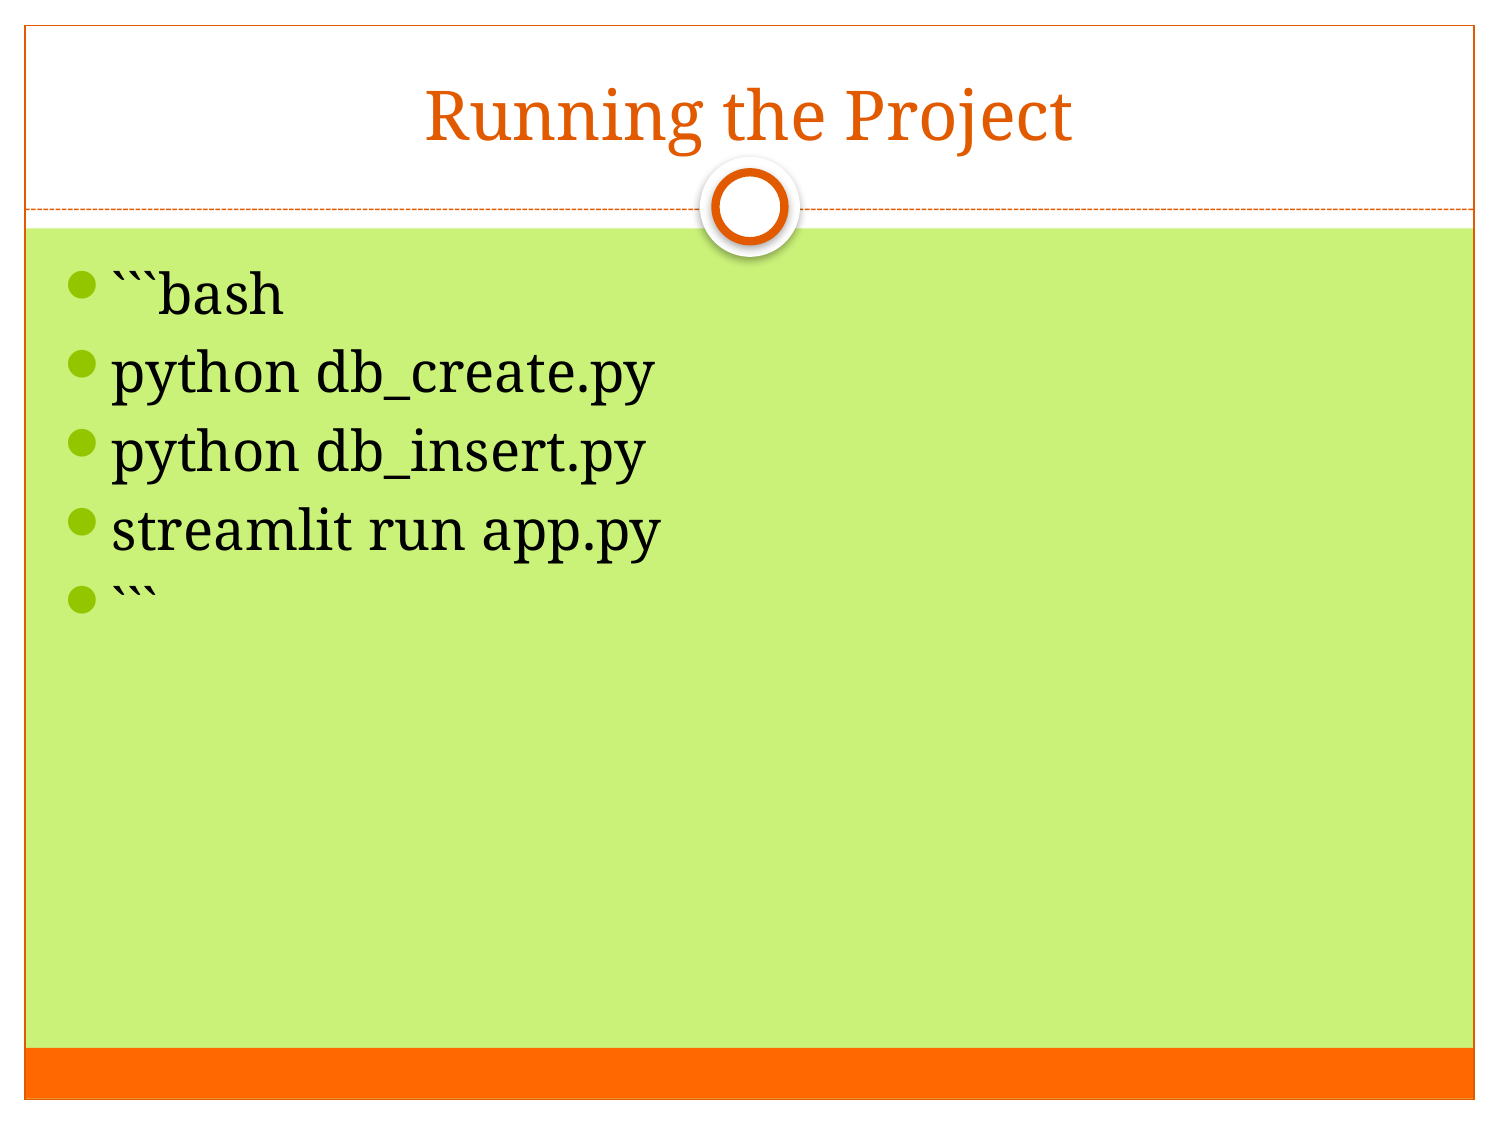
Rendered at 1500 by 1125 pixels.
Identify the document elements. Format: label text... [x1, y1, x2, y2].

list ```bash python db_create.py python db_insert.py streamlit run app.py ``` [49, 250, 1445, 1001]
title Running the Project [49, 37, 1450, 162]
